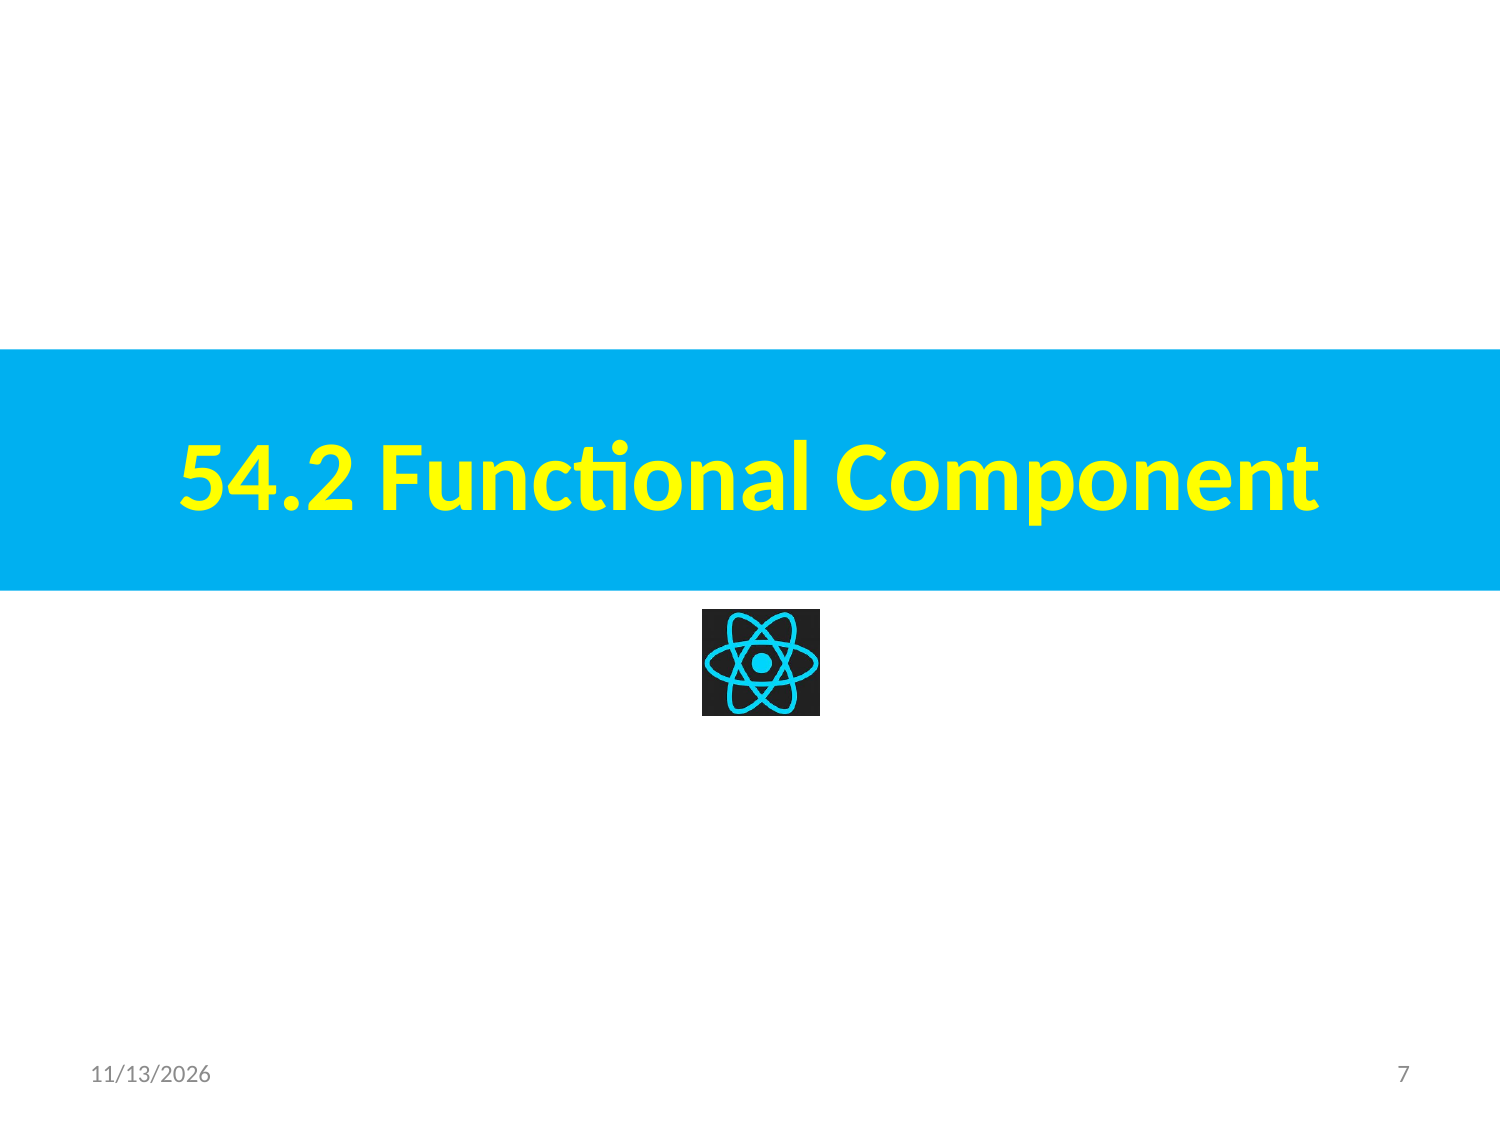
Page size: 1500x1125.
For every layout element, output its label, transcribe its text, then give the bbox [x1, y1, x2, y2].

title 54.2 Functional Component [0, 349, 1500, 591]
picture [702, 609, 821, 716]
slide_number 7 [1074, 1042, 1425, 1103]
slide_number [75, 1042, 425, 1103]
